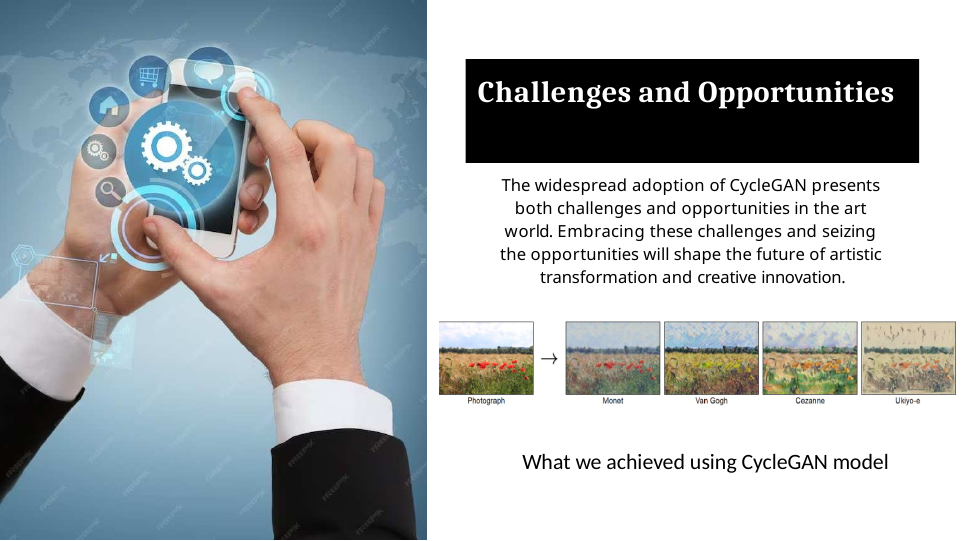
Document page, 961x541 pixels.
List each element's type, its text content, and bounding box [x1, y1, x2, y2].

text_box What we achieved using CycleGAN model [507, 439, 905, 481]
picture [0, 0, 427, 540]
text_box The widespread adoption of CycleGAN presents both challenges and opportunities in the art world. Embracing these challenges and seizing the opportunities will shape the future of artistic transformation and creative innovation. [490, 170, 894, 287]
title Challenges and Opportunities [465, 59, 920, 163]
picture [438, 320, 956, 410]
